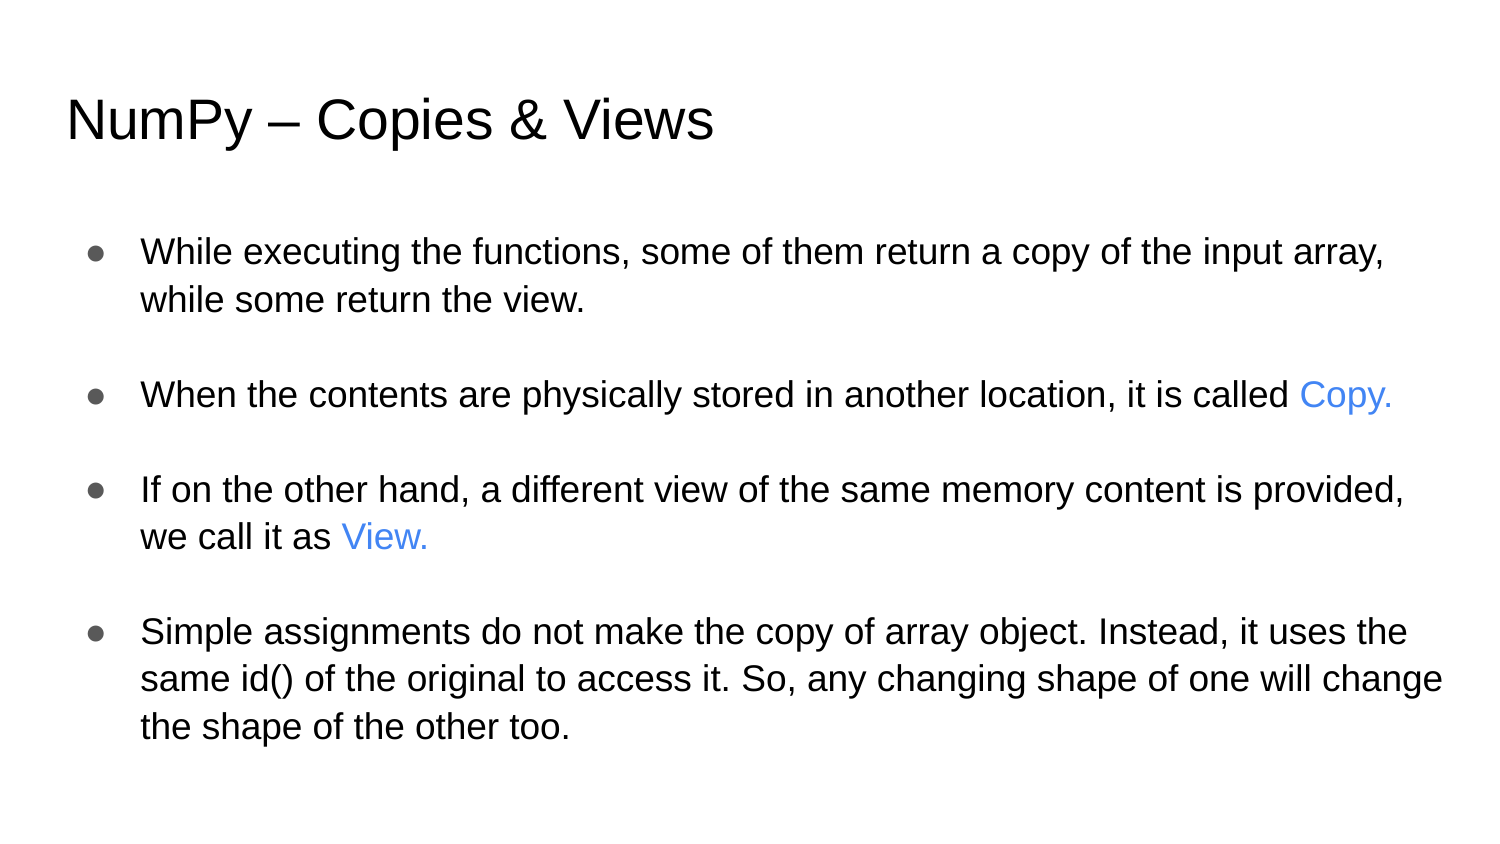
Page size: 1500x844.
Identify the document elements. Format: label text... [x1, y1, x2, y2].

list While executing the functions, some of them return a copy of the input array, while some return the view. When the contents are physically stored in another location, it is called Copy. If on the other hand, a different view of the same memory content is provided, we call it as View. Simple assignments do not make the copy of array object. Instead, it uses the same id() of the original to access it. So, any changing shape of one will change the shape of the other too. [51, 210, 1477, 771]
title NumPy – Copies & Views [51, 72, 1449, 167]
